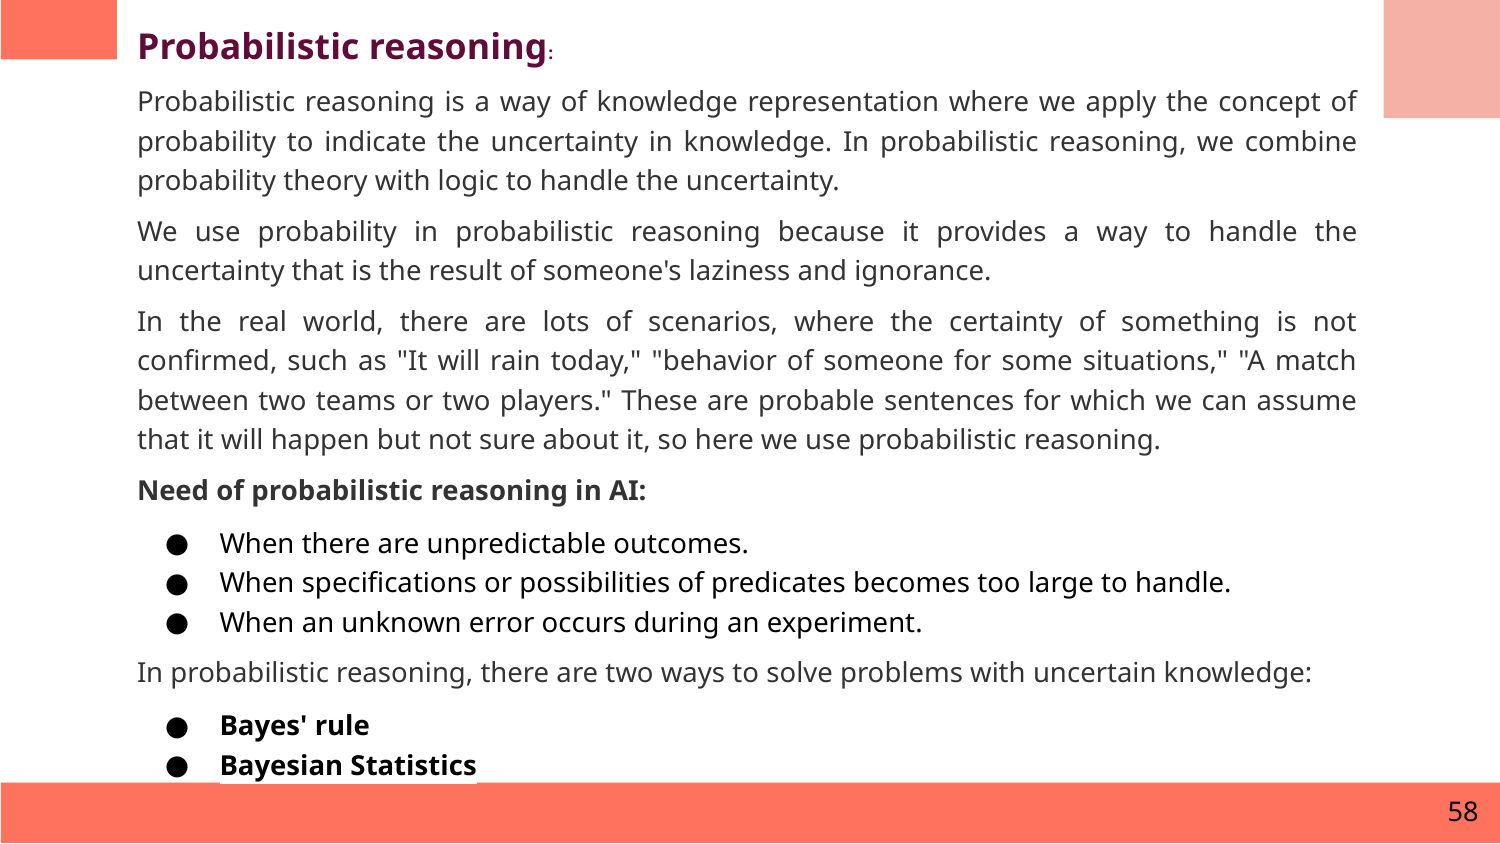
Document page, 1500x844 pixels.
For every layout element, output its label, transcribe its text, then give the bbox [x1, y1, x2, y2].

slide_number 58 [1403, 779, 1494, 844]
list Probabilistic reasoning: Probabilistic reasoning is a way of knowledge representation where we apply the concept of probability to indicate the uncertainty in knowledge. In probabilistic reasoning, we combine probability theory with logic to handle the uncertainty. We use probability in probabilistic reasoning because it provides a way to handle the uncertainty that is the result of someone's laziness and ignorance. In the real world, there are lots of scenarios, where the certainty of something is not confirmed, such as "It will rain today," "behavior of someone for some situations," "A match between two teams or two players." These are probable sentences for which we can assume that it will happen but not sure about it, so here we use probabilistic reasoning. Need of probabilistic reasoning in AI: When there are unpredictable outcomes. When specifications or possibilities of predicates becomes too large to handle. When an unknown error occurs during an experiment. In probabilistic reasoning, there are two ways to solve problems with uncertain knowledge: Bayes' rule Bayesian Statistics [122, 0, 1373, 807]
